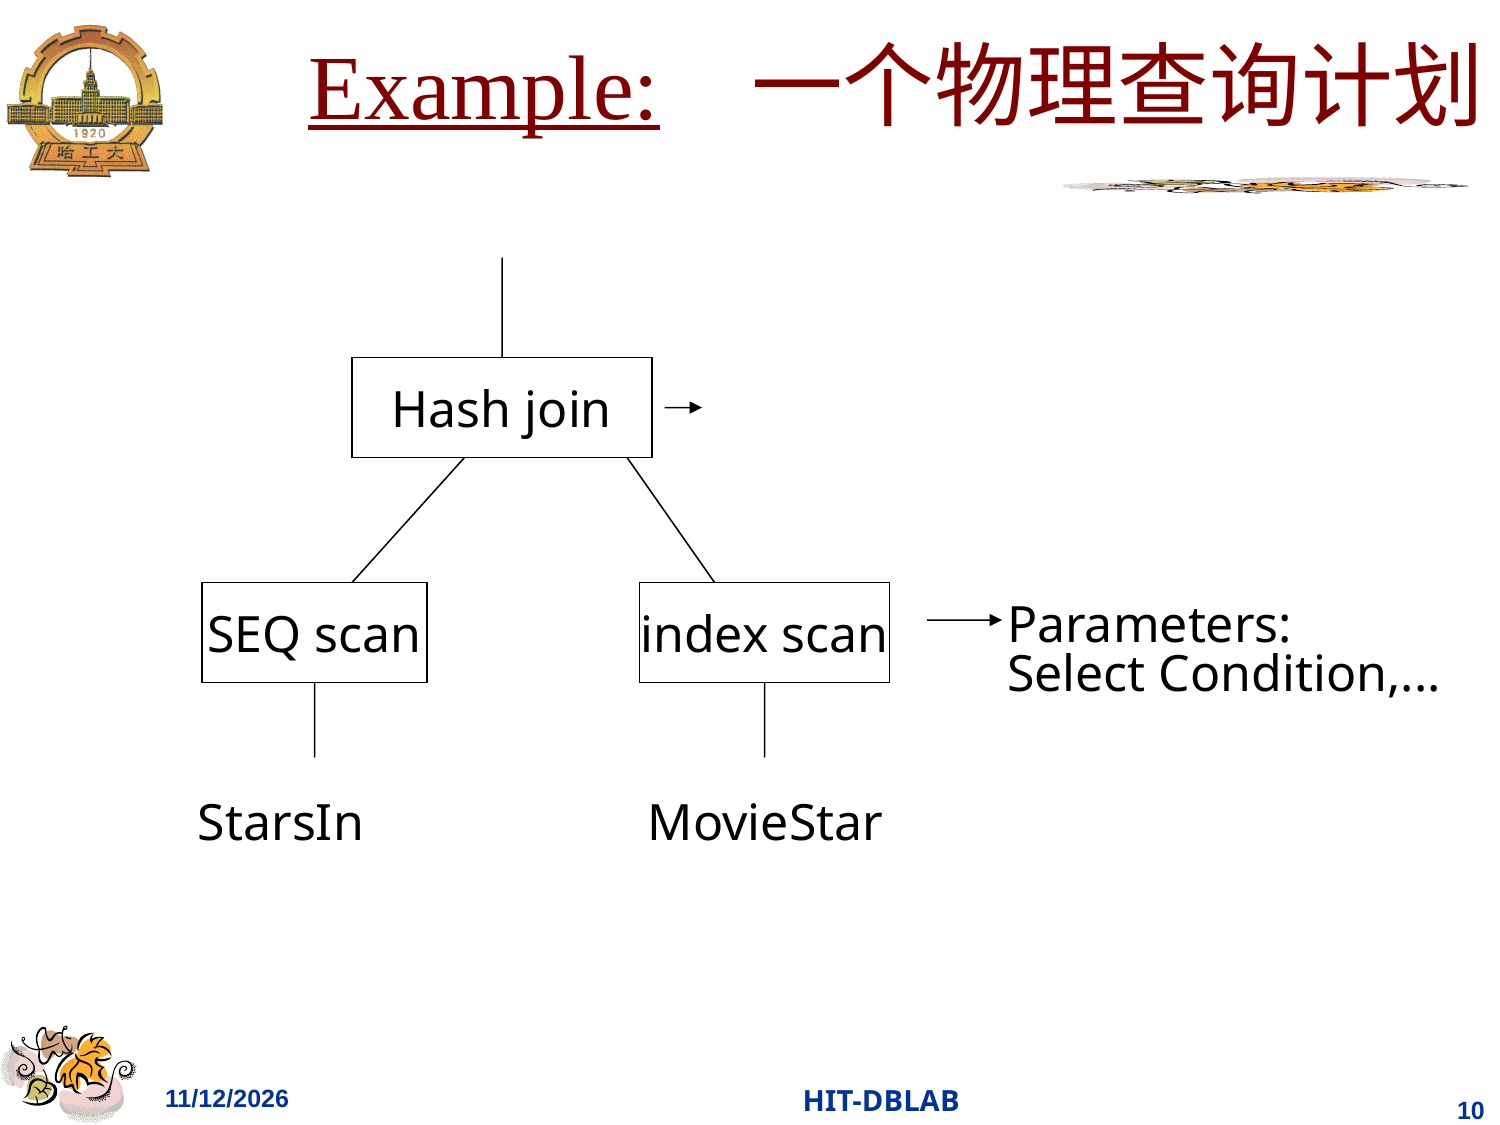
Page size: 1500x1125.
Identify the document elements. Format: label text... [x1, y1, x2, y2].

text_box Parameters: Select Condition,... [992, 585, 1457, 703]
footer HIT-DBLAB [524, 1074, 1238, 1125]
text_box index scan [639, 582, 890, 683]
text_box SEQ scan [202, 582, 427, 683]
picture [0, 24, 175, 182]
text_box [927, 613, 1003, 627]
text_box StarsIn MovieStar [183, 782, 899, 858]
slide_number 10 [1437, 1087, 1500, 1125]
text_box Hash join [352, 357, 652, 458]
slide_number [149, 1074, 413, 1125]
title Example: 一个物理查询计划 [162, 0, 1500, 171]
text_box [664, 401, 703, 414]
